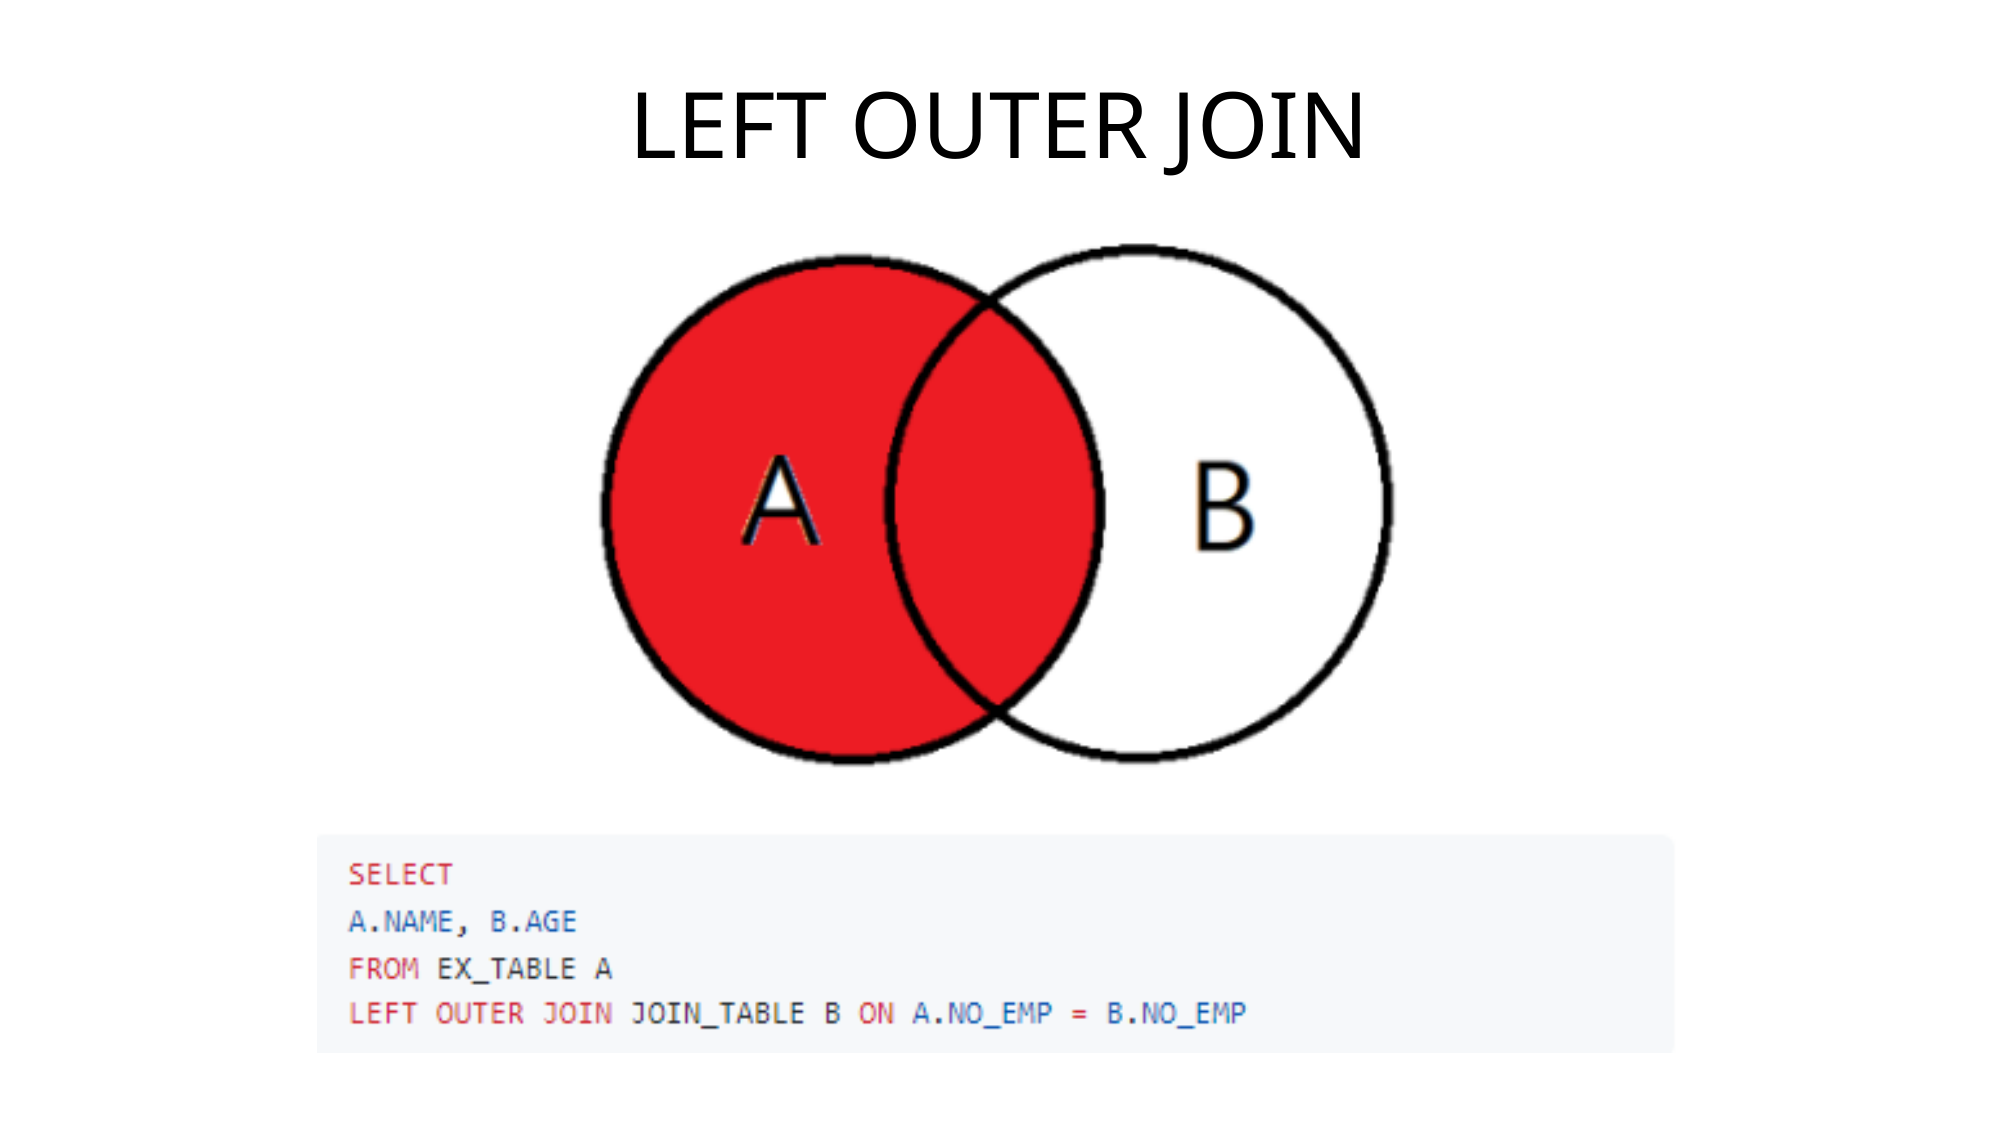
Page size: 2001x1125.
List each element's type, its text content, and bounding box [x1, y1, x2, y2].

picture [316, 825, 1683, 1053]
title LEFT OUTER JOIN [137, 19, 1863, 238]
picture [523, 237, 1415, 788]
